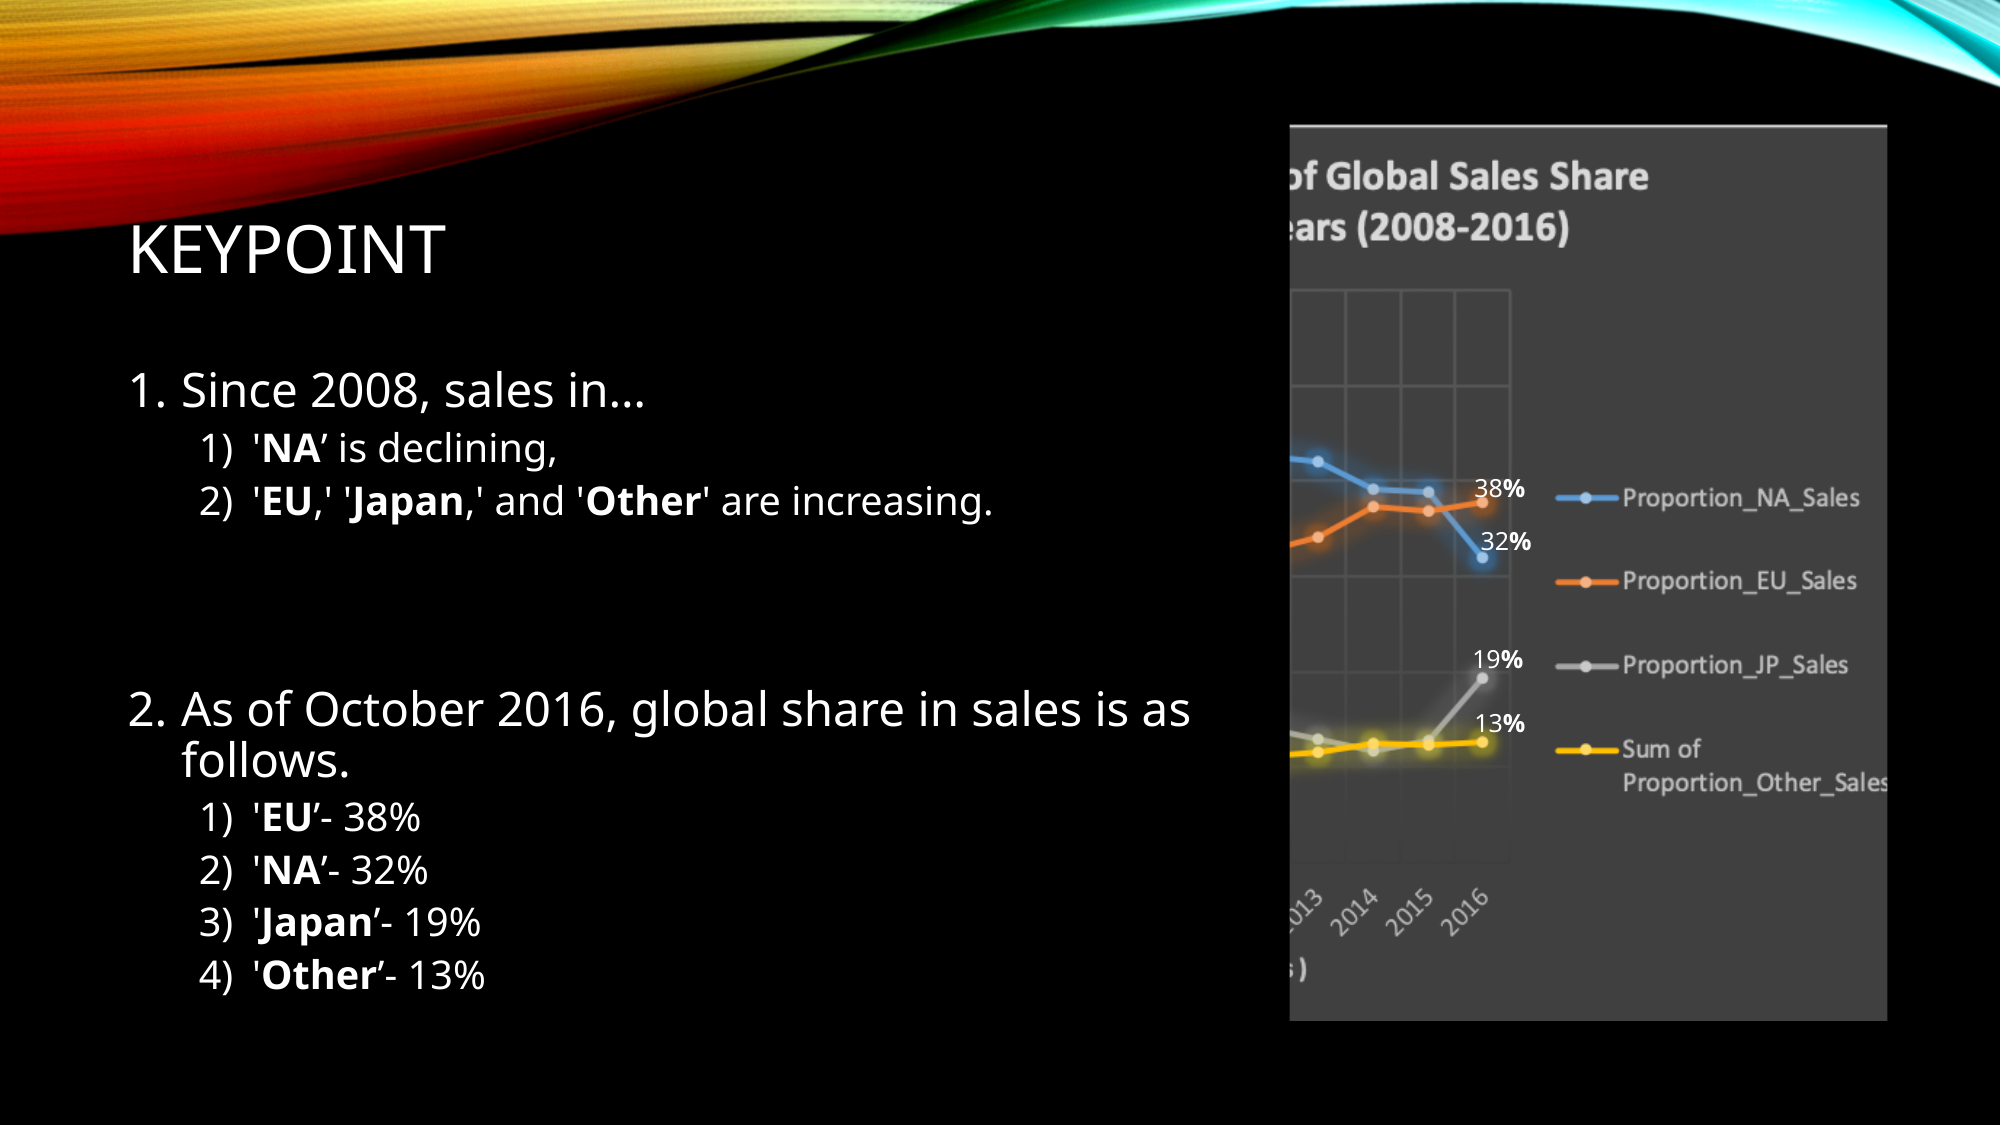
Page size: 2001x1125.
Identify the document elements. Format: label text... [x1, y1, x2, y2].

picture [0, 0, 2000, 1021]
title Keypoint [112, 176, 1240, 296]
list Since 2008, sales in… 'NA’ is declining, 'EU,' 'Japan,' and 'Other' are increasing. As of October 2016, global share in sales is as follows. 'EU’- 38% 'NA’- 32% 'Japan’- 19% 'Other’- 13% [112, 359, 1240, 1009]
